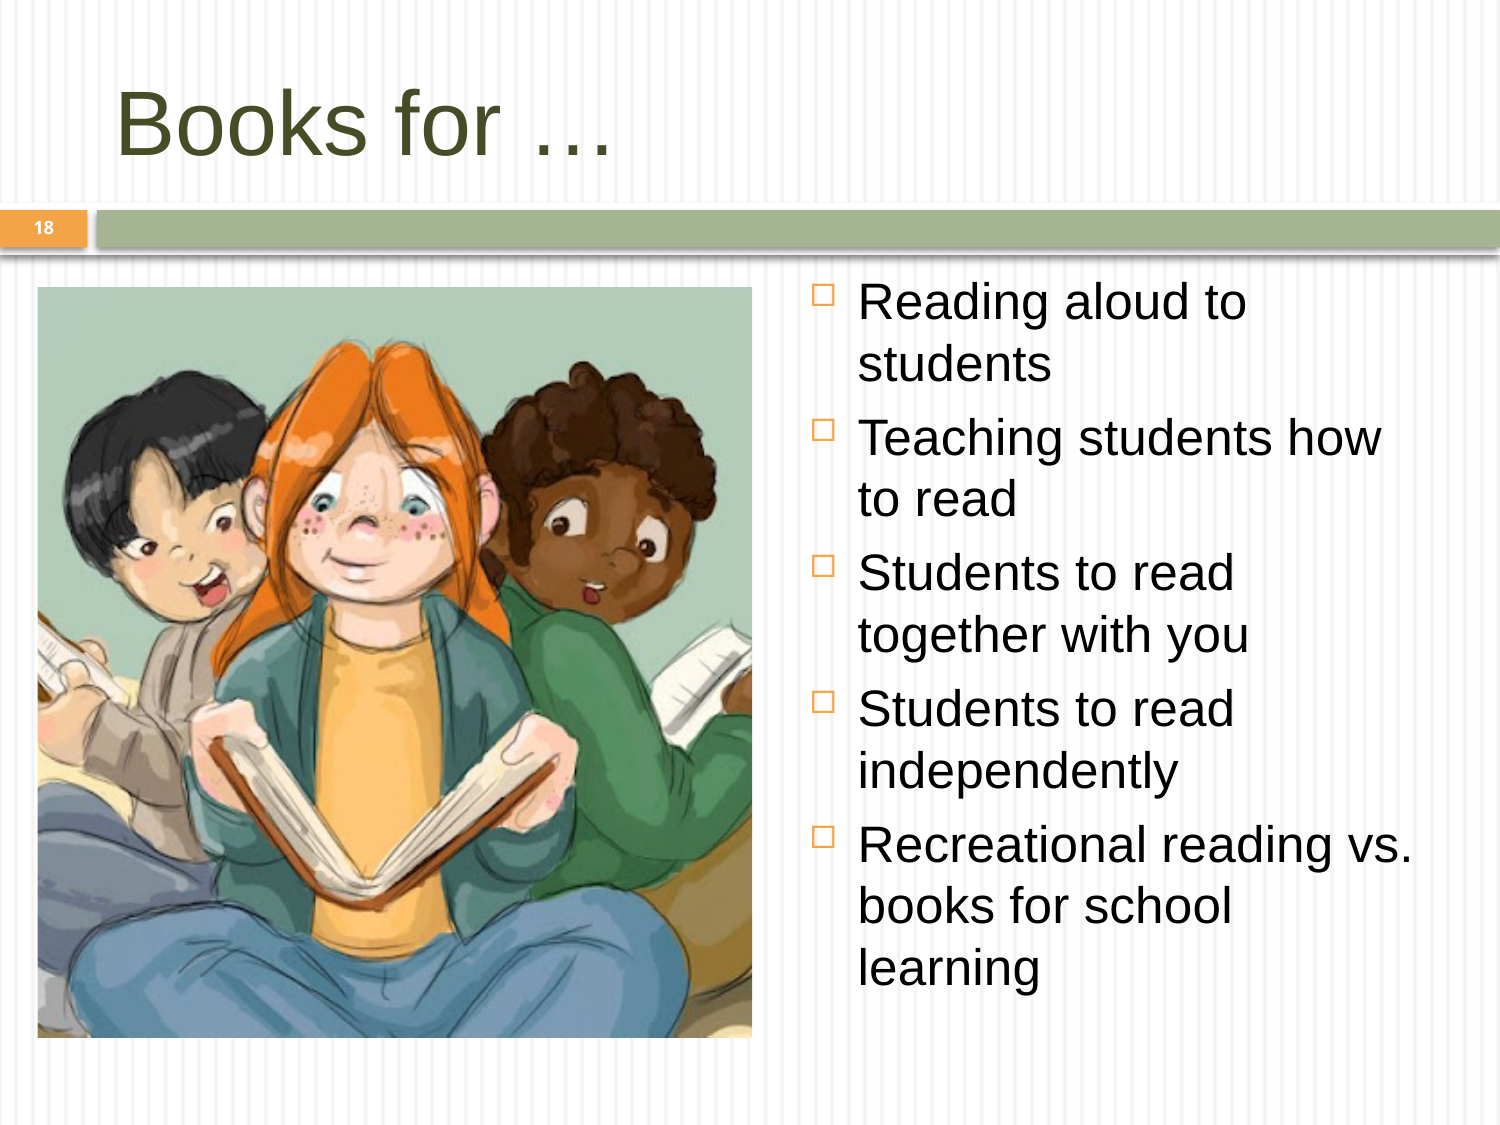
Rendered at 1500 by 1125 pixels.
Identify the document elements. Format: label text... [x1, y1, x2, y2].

list Reading aloud to students Teaching students how to read Students to read together with you Students to read independently Recreational reading vs. books for school learning [794, 260, 1433, 1011]
title Books for … [99, 37, 1438, 200]
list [37, 287, 753, 1038]
slide_number 18 [0, 208, 88, 249]
